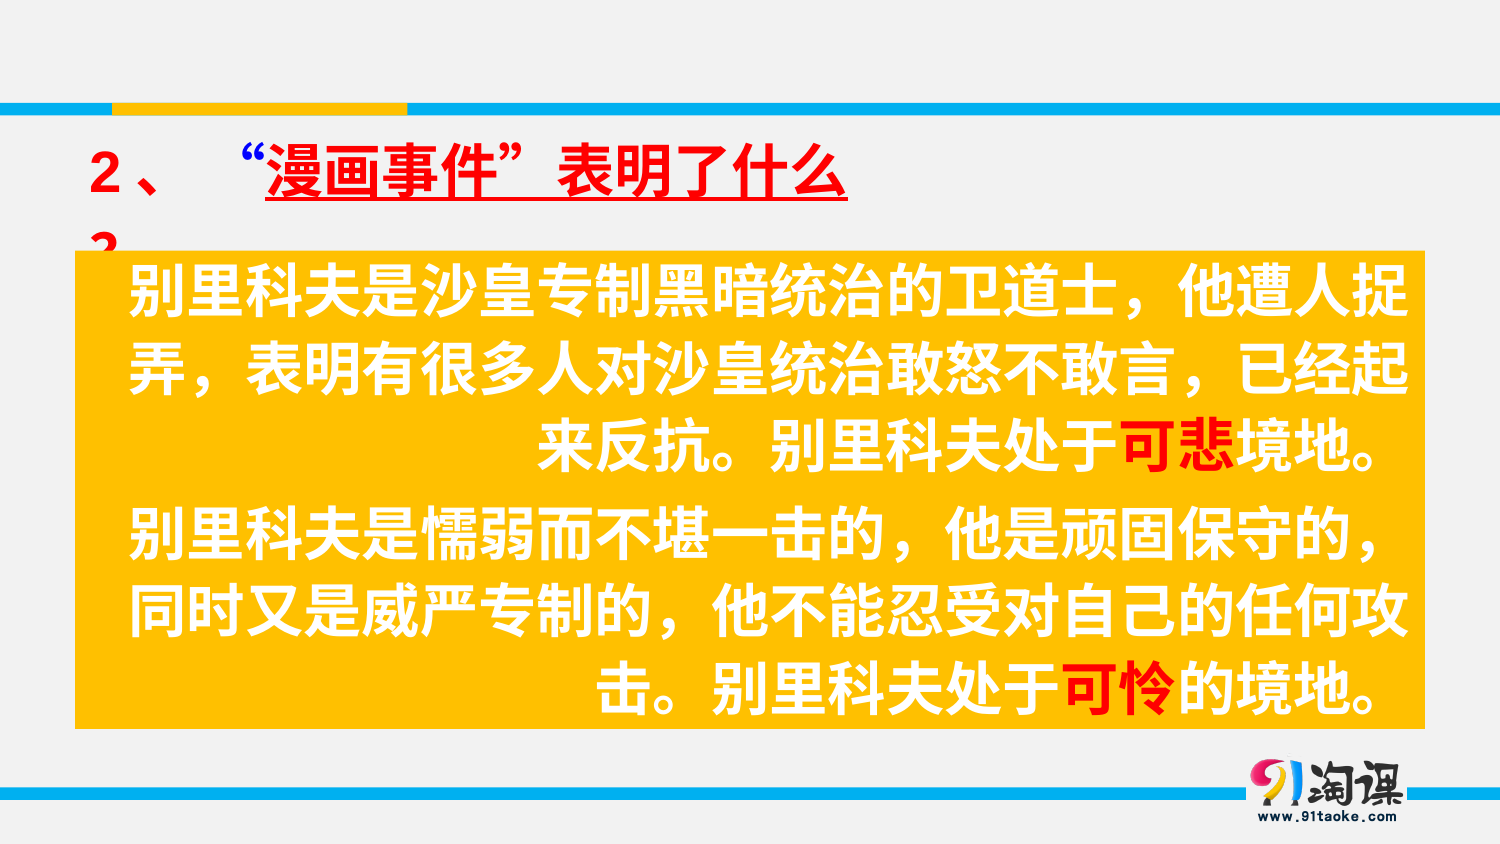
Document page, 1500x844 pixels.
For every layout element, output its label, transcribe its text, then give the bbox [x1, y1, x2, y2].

text_box 2、 “漫画事件”表明了什么？ [74, 126, 880, 221]
picture [1245, 750, 1408, 832]
list 别里科夫是沙皇专制黑暗统治的卫道士，他遭人捉弄，表明有很多人对沙皇统治敢怒不敢言，已经起来反抗。别里科夫处于可悲境地。 别里科夫是懦弱而不堪一击的，他是顽固保守的，同时又是威严专制的，他不能忍受对自己的任何攻击。别里科夫处于可怜的境地。 [75, 250, 1425, 729]
